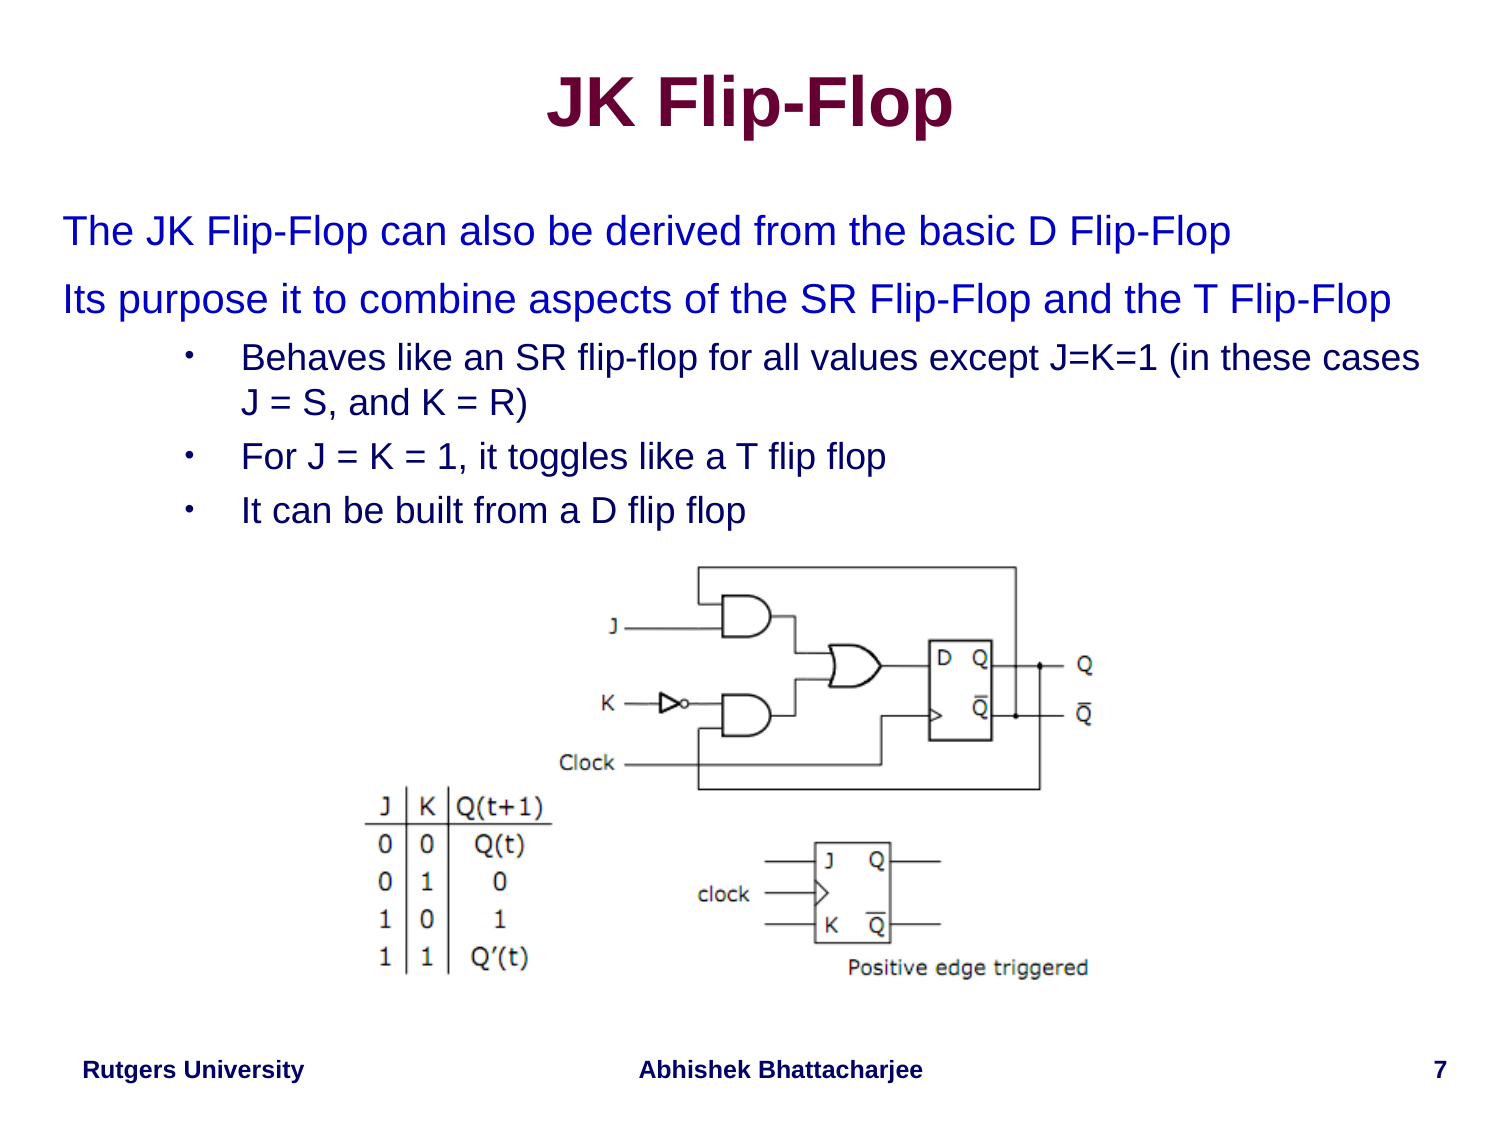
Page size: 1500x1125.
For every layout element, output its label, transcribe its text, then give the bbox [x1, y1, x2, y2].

list The JK Flip-Flop can also be derived from the basic D Flip-Flop Its purpose it to combine aspects of the SR Flip-Flop and the T Flip-Flop Behaves like an SR flip-flop for all values except J=K=1 (in these cases J = S, and K = R) For J = K = 1, it toggles like a T flip flop It can be built from a D flip flop [47, 199, 1463, 1026]
title JK Flip-Flop [46, 40, 1456, 169]
picture [362, 562, 1098, 984]
